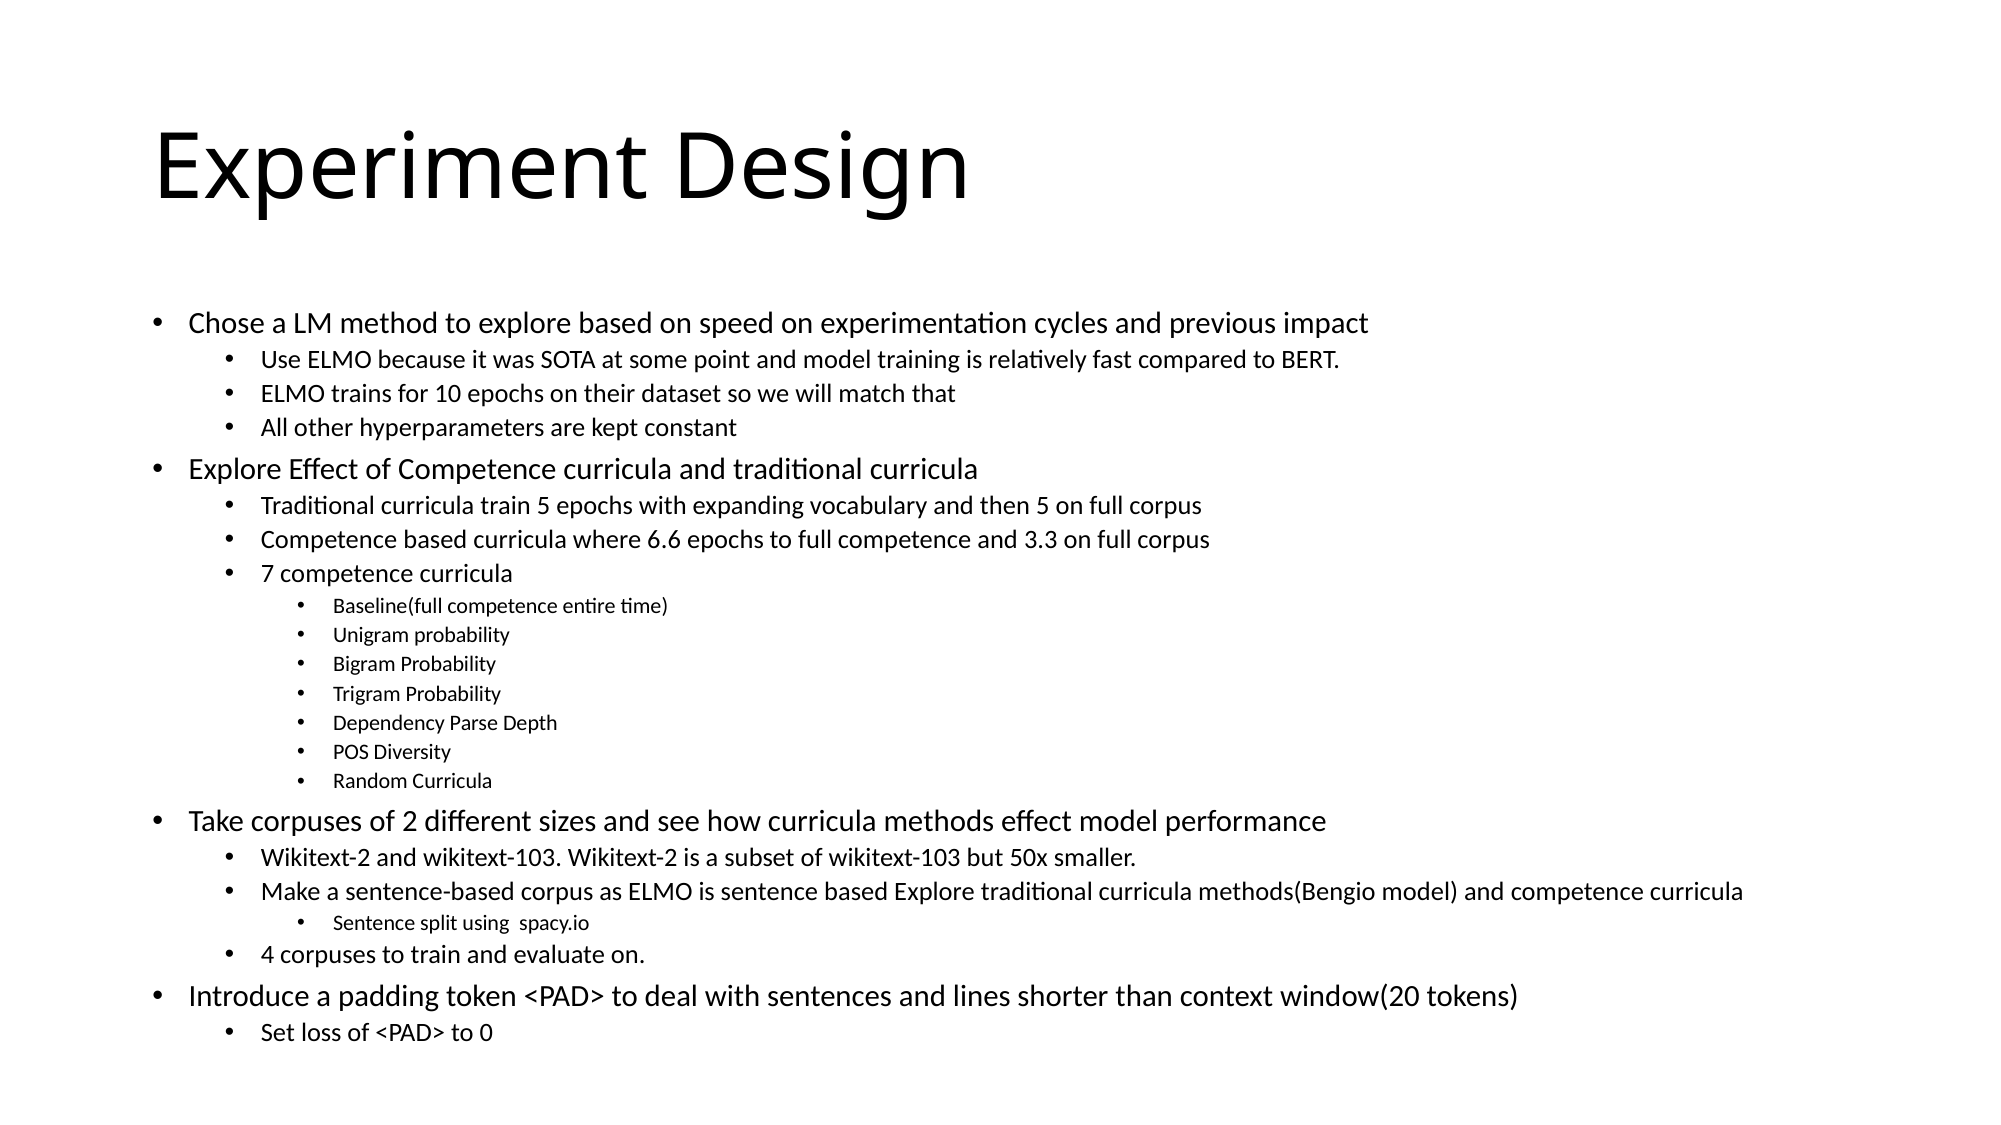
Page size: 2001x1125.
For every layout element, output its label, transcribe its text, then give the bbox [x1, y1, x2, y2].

list Chose a LM method to explore based on speed on experimentation cycles and previous impact Use ELMO because it was SOTA at some point and model training is relatively fast compared to BERT. ELMO trains for 10 epochs on their dataset so we will match that All other hyperparameters are kept constant Explore Effect of Competence curricula and traditional curricula Traditional curricula train 5 epochs with expanding vocabulary and then 5 on full corpus Competence based curricula where 6.6 epochs to full competence and 3.3 on full corpus 7 competence curricula Baseline(full competence entire time) Unigram probability Bigram Probability Trigram Probability Dependency Parse Depth POS Diversity Random Curricula Take corpuses of 2 different sizes and see how curricula methods effect model performance Wikitext-2 and wikitext-103. Wikitext-2 is a subset of wikitext-103 but 50x smaller. Make a sentence-based corpus as ELMO is sentence based Explore traditional curricula methods(Bengio model) and competence curricula Sentence split using spacy.io 4 corpuses to train and evaluate on. Introduce a padding token <PAD> to deal with sentences and lines shorter than context window(20 tokens) Set loss of <PAD> to 0 [137, 299, 1863, 1066]
title Experiment Design [137, 59, 1863, 278]
